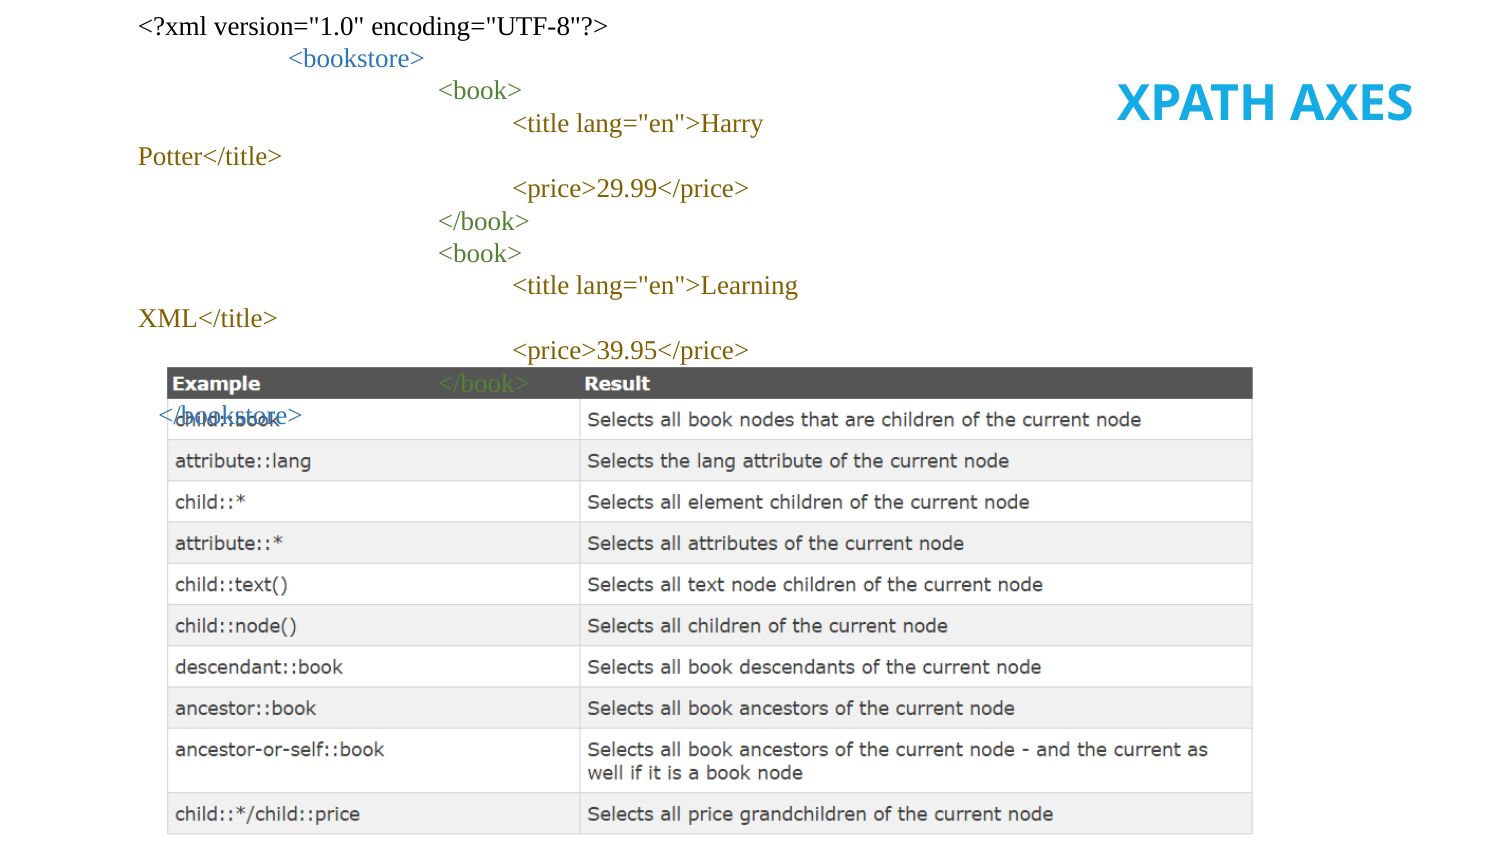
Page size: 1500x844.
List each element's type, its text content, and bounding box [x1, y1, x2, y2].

title XPATH AXES [910, 33, 1425, 175]
text_box <?xml version="1.0" encoding="UTF-8"?> <bookstore> <book> <title lang="en">Harry Potter</title> <price>29.99</price> </book> <book> <title lang="en">Learning XML</title> <price>39.95</price> </book> </bookstore> [1, 0, 910, 438]
picture [164, 364, 1258, 844]
